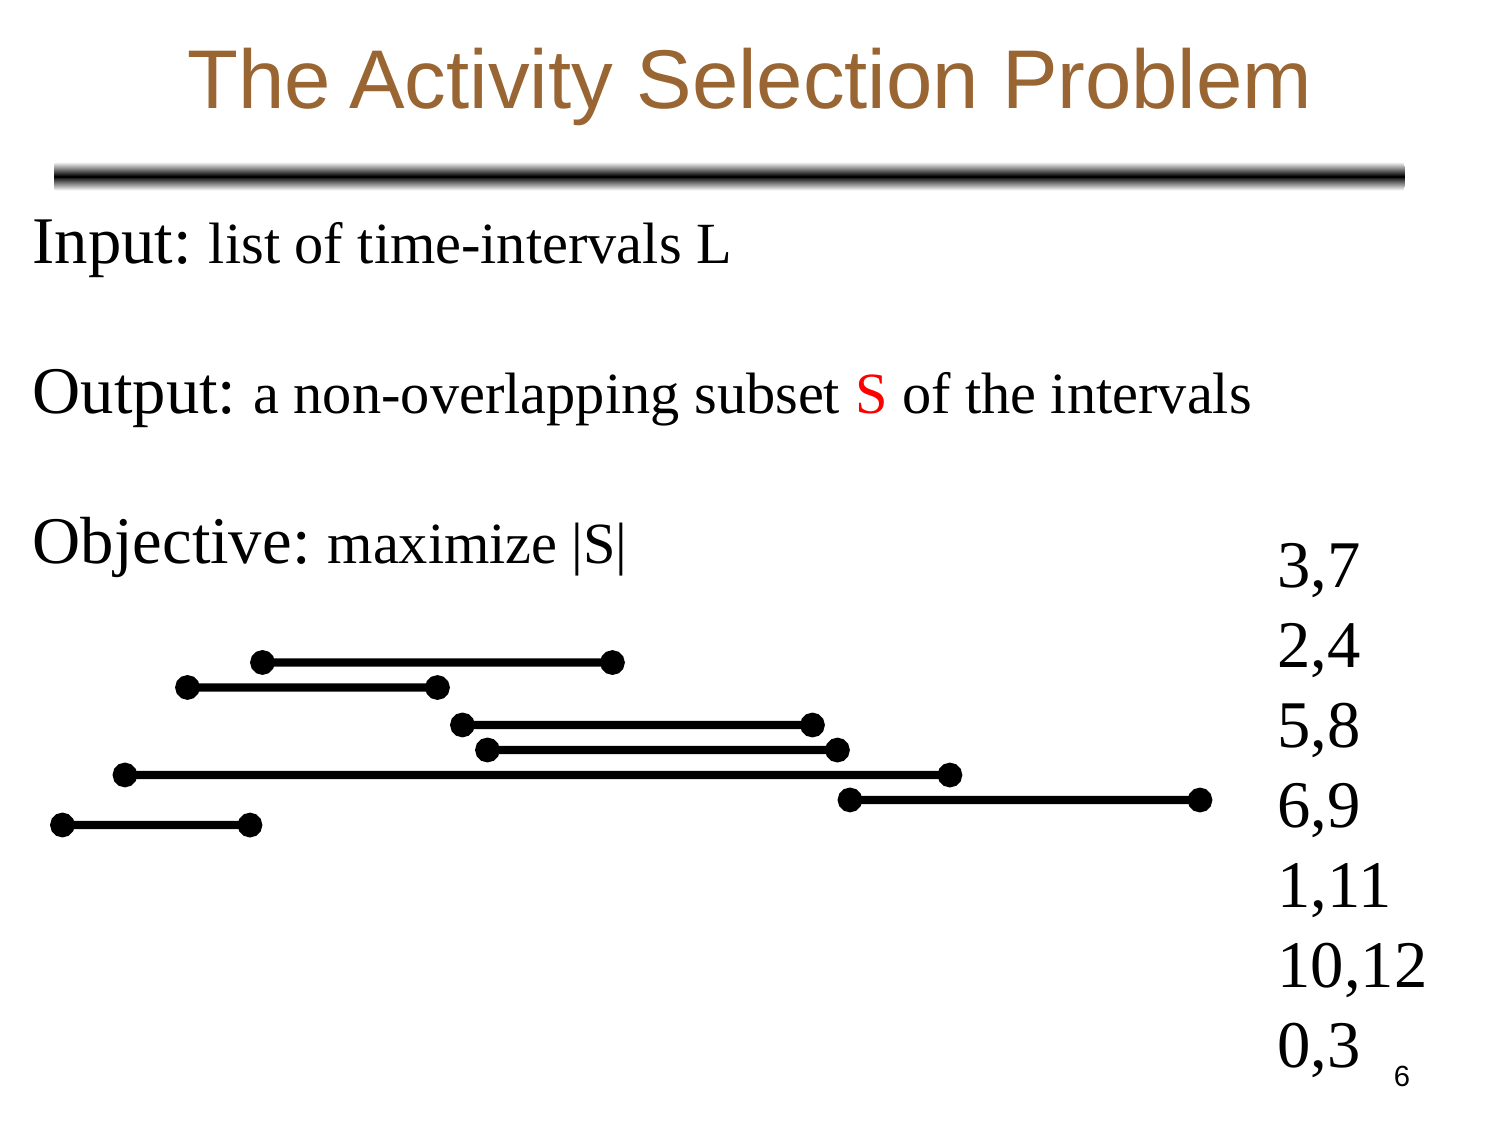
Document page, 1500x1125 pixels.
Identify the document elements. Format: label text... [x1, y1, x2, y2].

text_box Input: list of time-intervals L Output: a non-overlapping subset S of the intervals Objective: maximize |S| [17, 189, 1500, 585]
slide_number 6 [1074, 1049, 1426, 1103]
title The Activity Selection Problem [112, 24, 1388, 125]
text_box [256, 656, 619, 669]
text_box 3,7 2,4 5,8 6,9 1,11 10,12 0,3 [1262, 513, 1443, 1088]
text_box [481, 743, 844, 757]
text_box [843, 793, 1207, 807]
text_box [118, 768, 957, 782]
text_box [456, 718, 819, 732]
text_box [56, 818, 257, 832]
text_box [181, 681, 444, 694]
